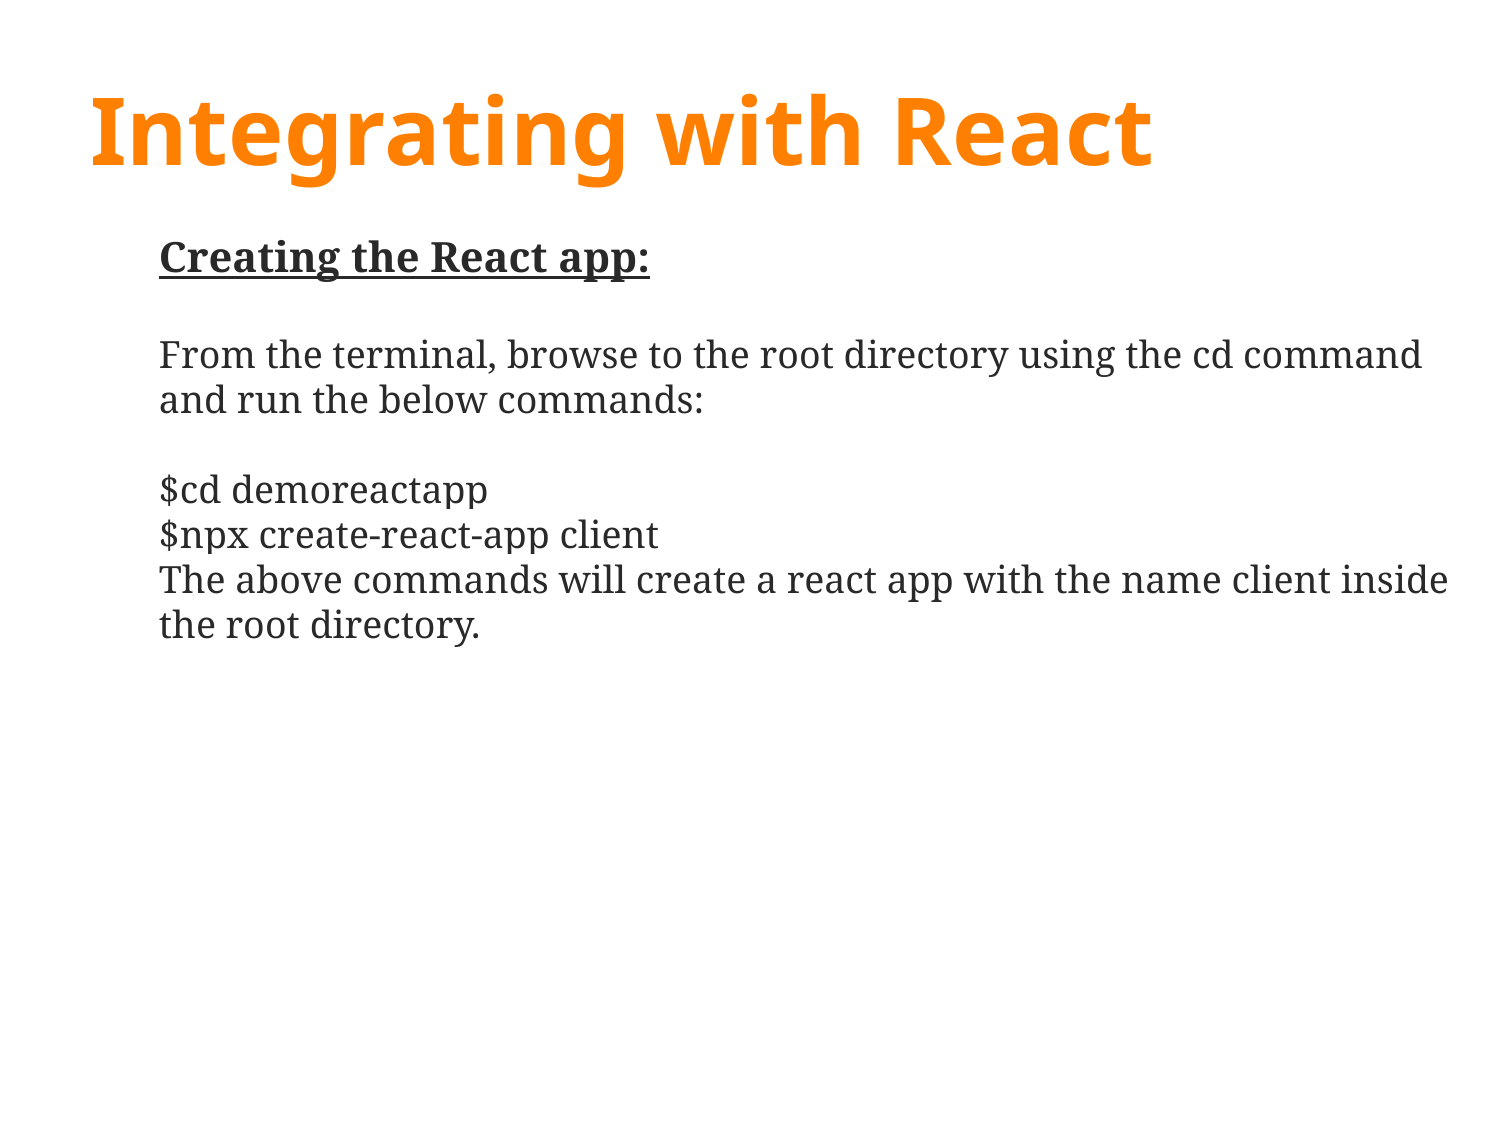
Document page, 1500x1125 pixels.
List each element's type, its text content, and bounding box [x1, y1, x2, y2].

title Integrating with React [75, 25, 1425, 216]
list Creating the React app: From the terminal, browse to the root directory using the cd command and run the below commands: $cd demoreactapp $npx create-react-app client The above commands will create a react app with the name client inside the root directory. [75, 216, 1500, 1039]
